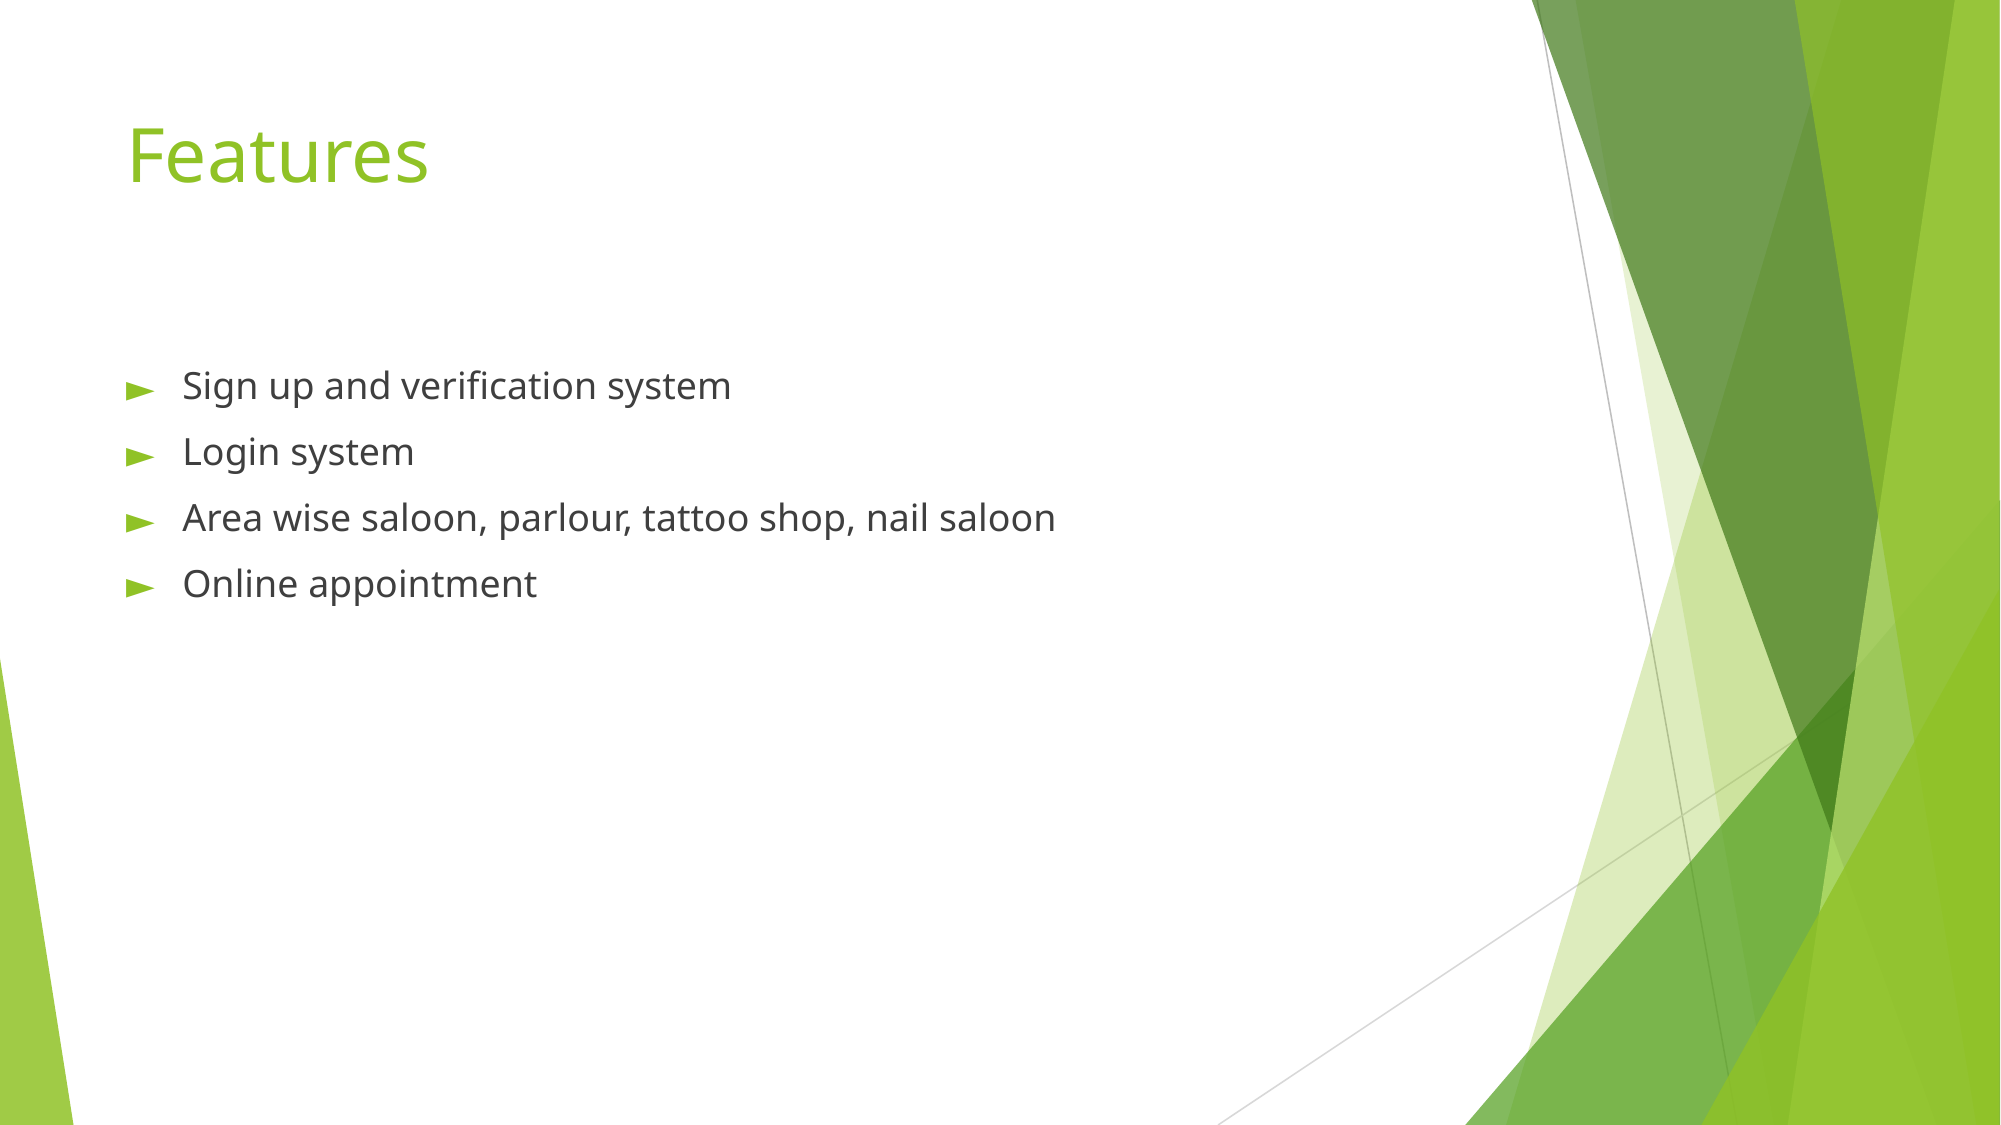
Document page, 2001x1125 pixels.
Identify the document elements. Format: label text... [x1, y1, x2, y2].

list Sign up and verification system Login system Area wise saloon, parlour, tattoo shop, nail saloon Online appointment [111, 354, 1522, 992]
title Features [111, 99, 1522, 317]
